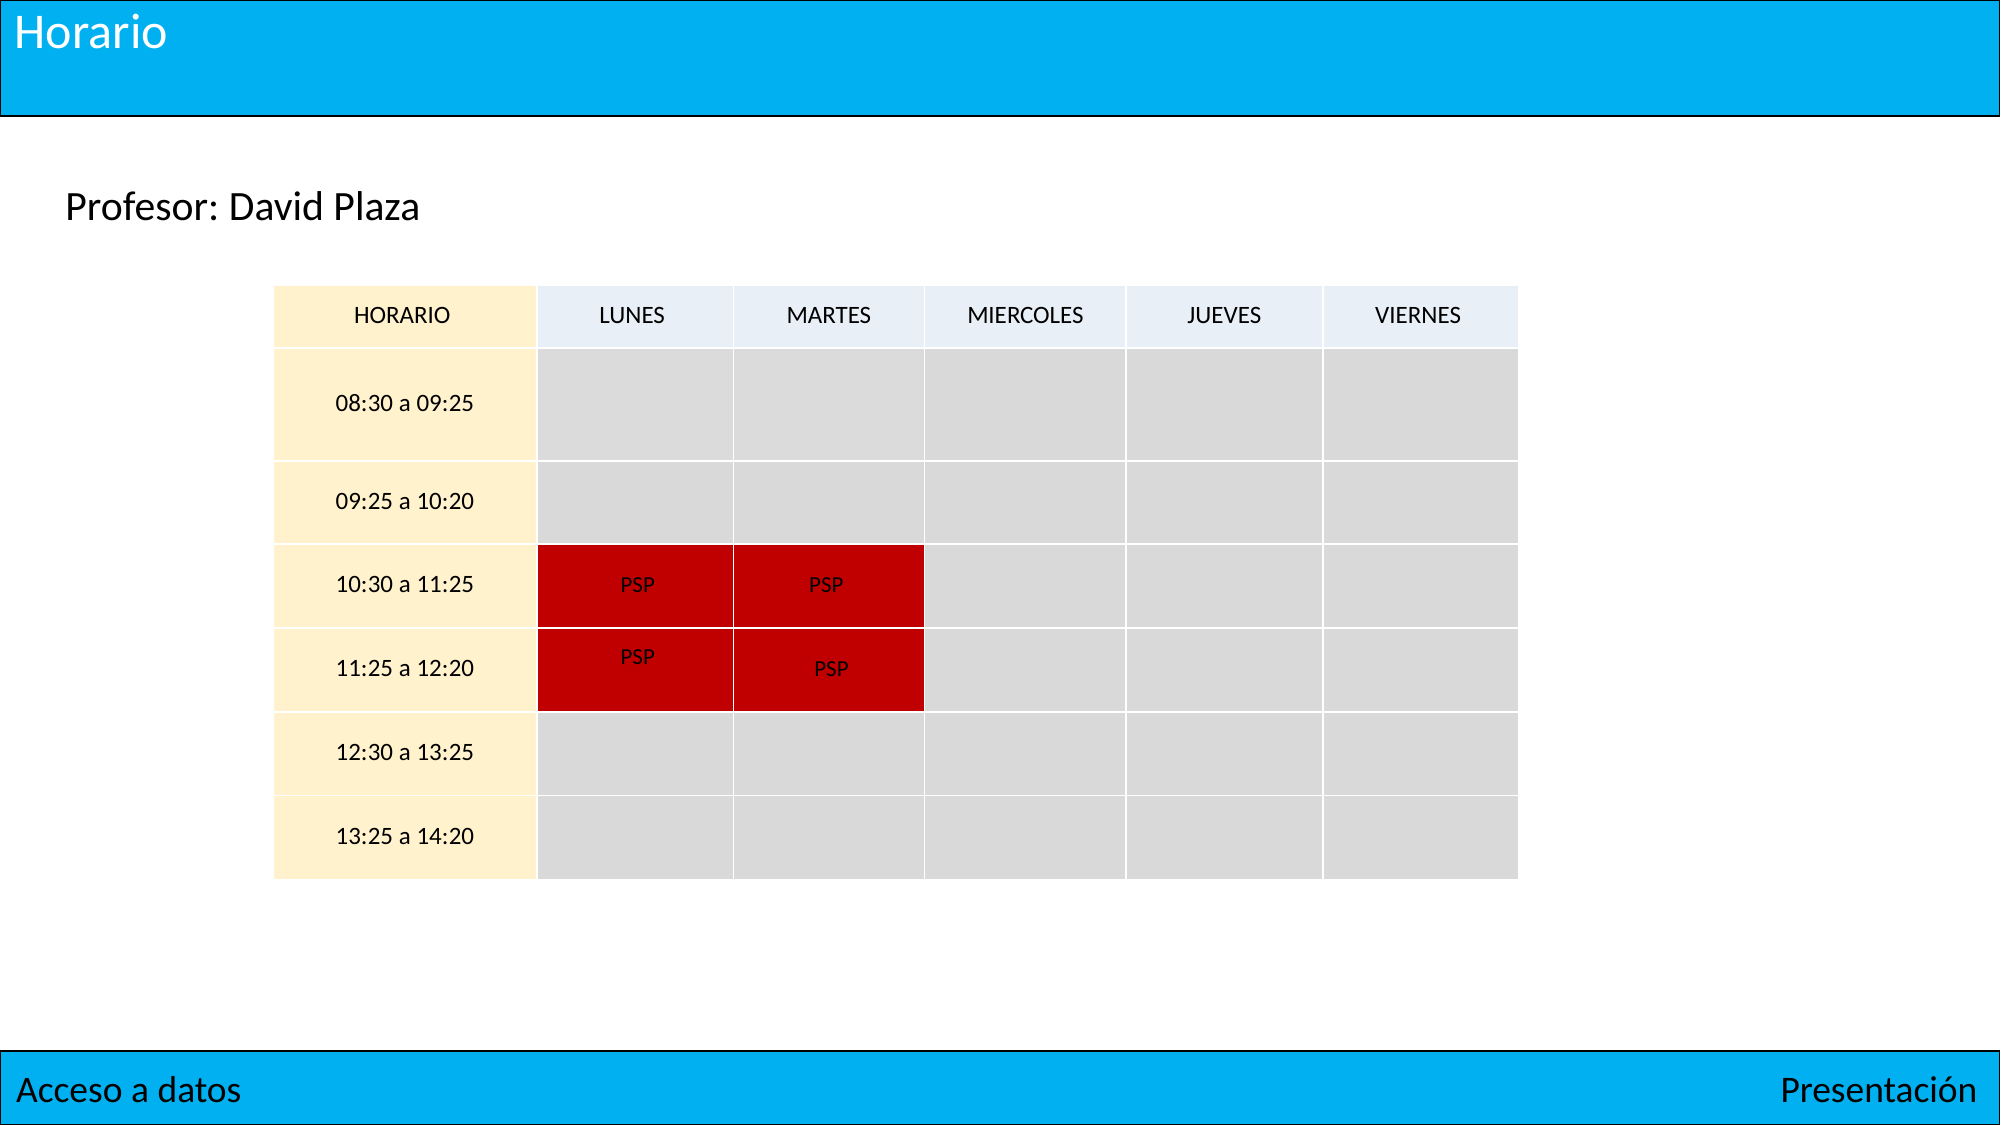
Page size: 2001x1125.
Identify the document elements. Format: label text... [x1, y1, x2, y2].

table_cell [1324, 629, 1518, 711]
table_cell [1324, 462, 1518, 543]
table_header MIERCOLES [925, 286, 1125, 347]
table_cell [734, 713, 924, 795]
table_cell [734, 796, 924, 879]
table_cell PSP [734, 629, 924, 711]
table_header HORARIO [274, 286, 536, 347]
table_cell [1324, 545, 1518, 627]
table_cell [925, 462, 1125, 543]
table_cell [734, 462, 924, 543]
table_cell [1127, 629, 1322, 711]
table_cell [925, 349, 1125, 460]
table_cell PSP [538, 545, 733, 627]
table_cell [1127, 796, 1322, 879]
table_cell [925, 796, 1125, 879]
table_cell [538, 462, 733, 543]
table_cell 11:25 a 12:20 [274, 629, 536, 711]
table_cell [1127, 462, 1322, 543]
text_box Acceso a datos [1, 1057, 257, 1118]
table_header LUNES [538, 286, 733, 347]
table_cell [1127, 545, 1322, 627]
text_box Profesor: David Plaza [50, 171, 436, 237]
table_cell PSP [734, 545, 924, 627]
table_cell [538, 796, 733, 879]
table_header VIERNES [1324, 286, 1518, 347]
table_cell [1324, 713, 1518, 795]
table_cell [925, 545, 1125, 627]
table_cell PSP [538, 629, 733, 711]
table_cell 09:25 a 10:20 [274, 462, 536, 543]
table_cell [925, 713, 1125, 795]
table_cell [1127, 713, 1322, 795]
table_cell [734, 349, 924, 460]
table_cell [1324, 796, 1518, 879]
table_cell 10:30 a 11:25 [274, 545, 536, 627]
table_header MARTES [734, 286, 924, 347]
text_box Presentación [1765, 1057, 1993, 1118]
table_cell 12:30 a 13:25 [274, 713, 536, 795]
text_box Horario [0, 0, 2000, 117]
text_box [0, 1050, 2000, 1125]
table_cell [925, 629, 1125, 711]
table_cell [1127, 349, 1322, 460]
table_header JUEVES [1127, 286, 1322, 347]
table_cell 08:30 a 09:25 [274, 349, 536, 460]
table_cell [1324, 349, 1518, 460]
table_cell [538, 349, 733, 460]
table_cell [538, 713, 733, 795]
table_cell 13:25 a 14:20 [274, 796, 536, 879]
